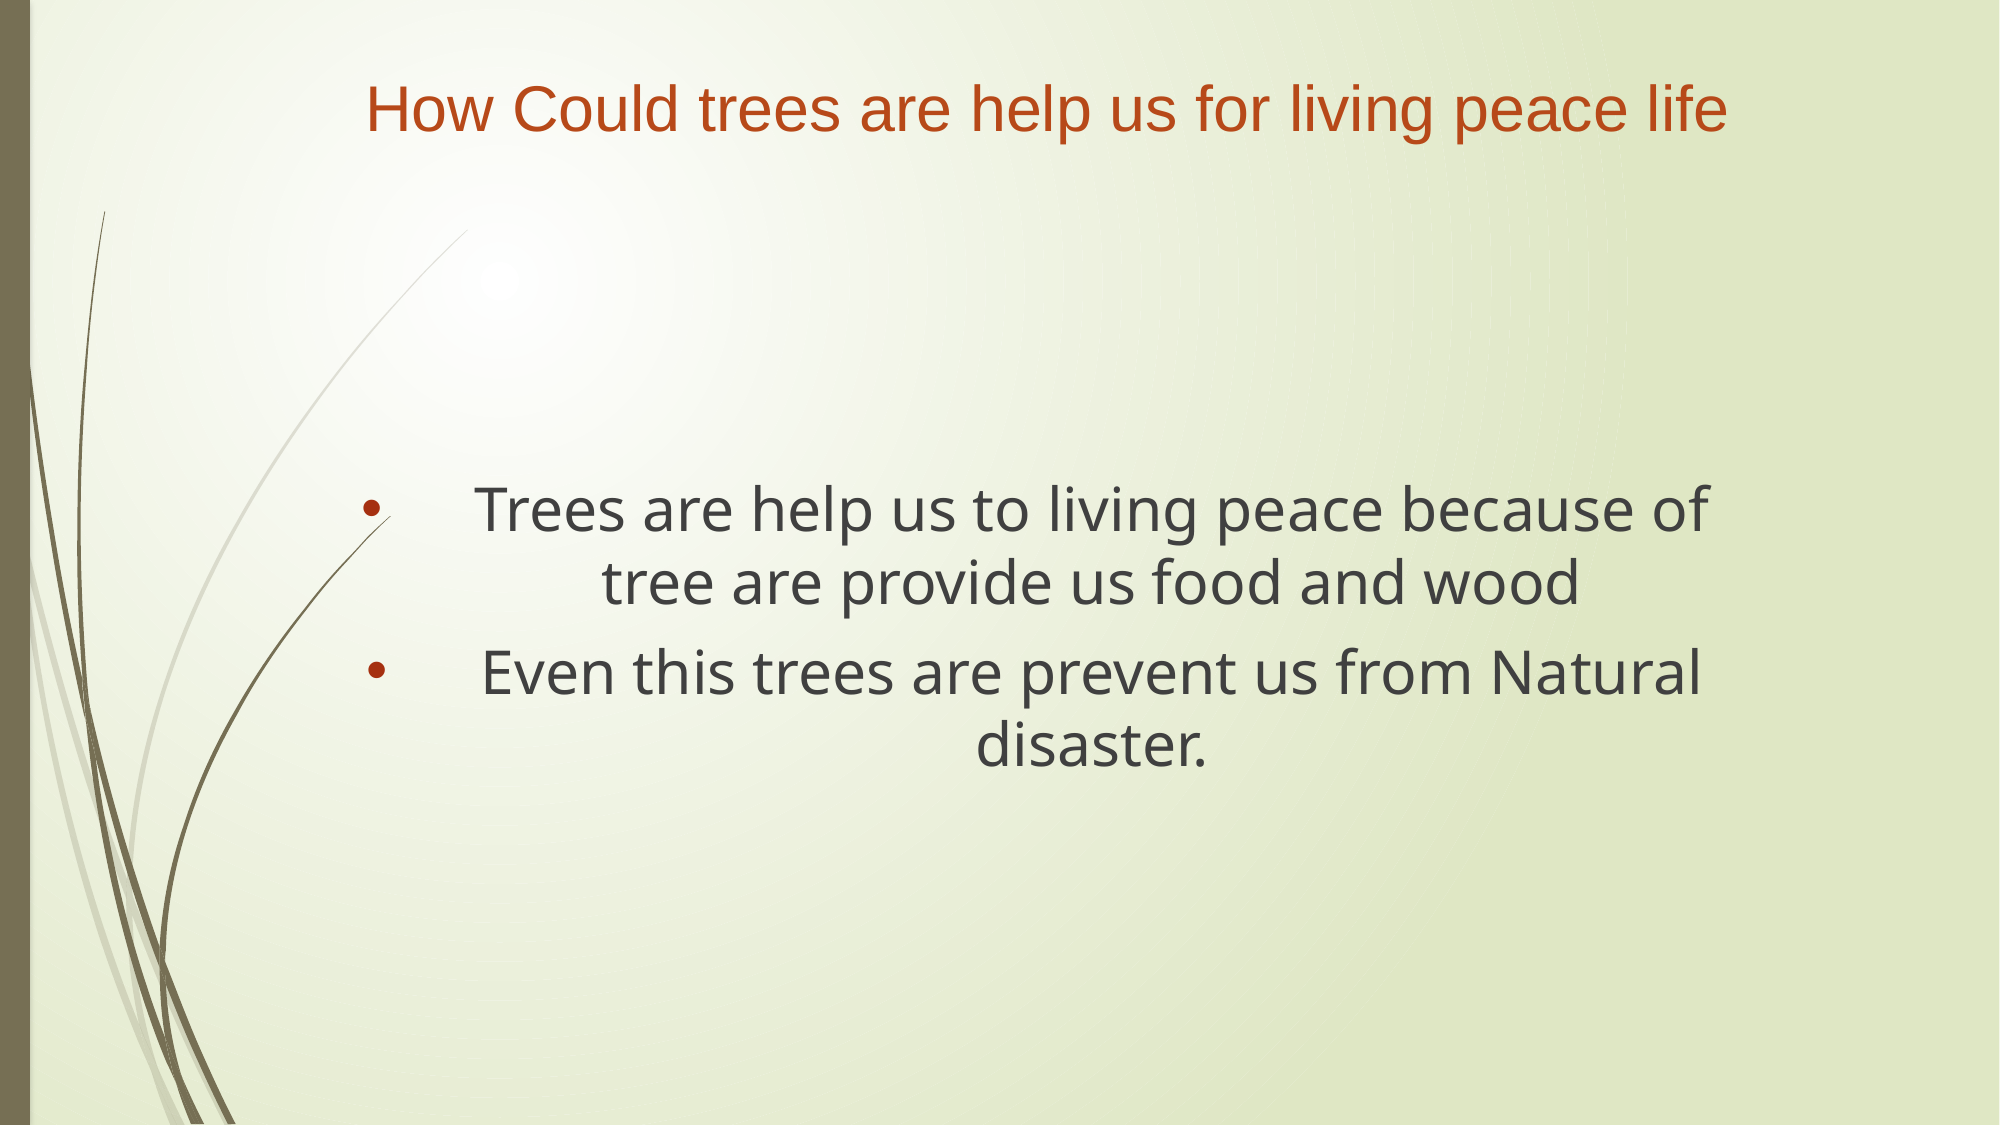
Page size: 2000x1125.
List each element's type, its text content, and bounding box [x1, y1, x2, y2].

list Trees are help us to living peace because of tree are provide us food and wood Even this trees are prevent us from Natural disaster. [332, 462, 1763, 788]
title How Could trees are help us for living peace life [332, 59, 1763, 278]
